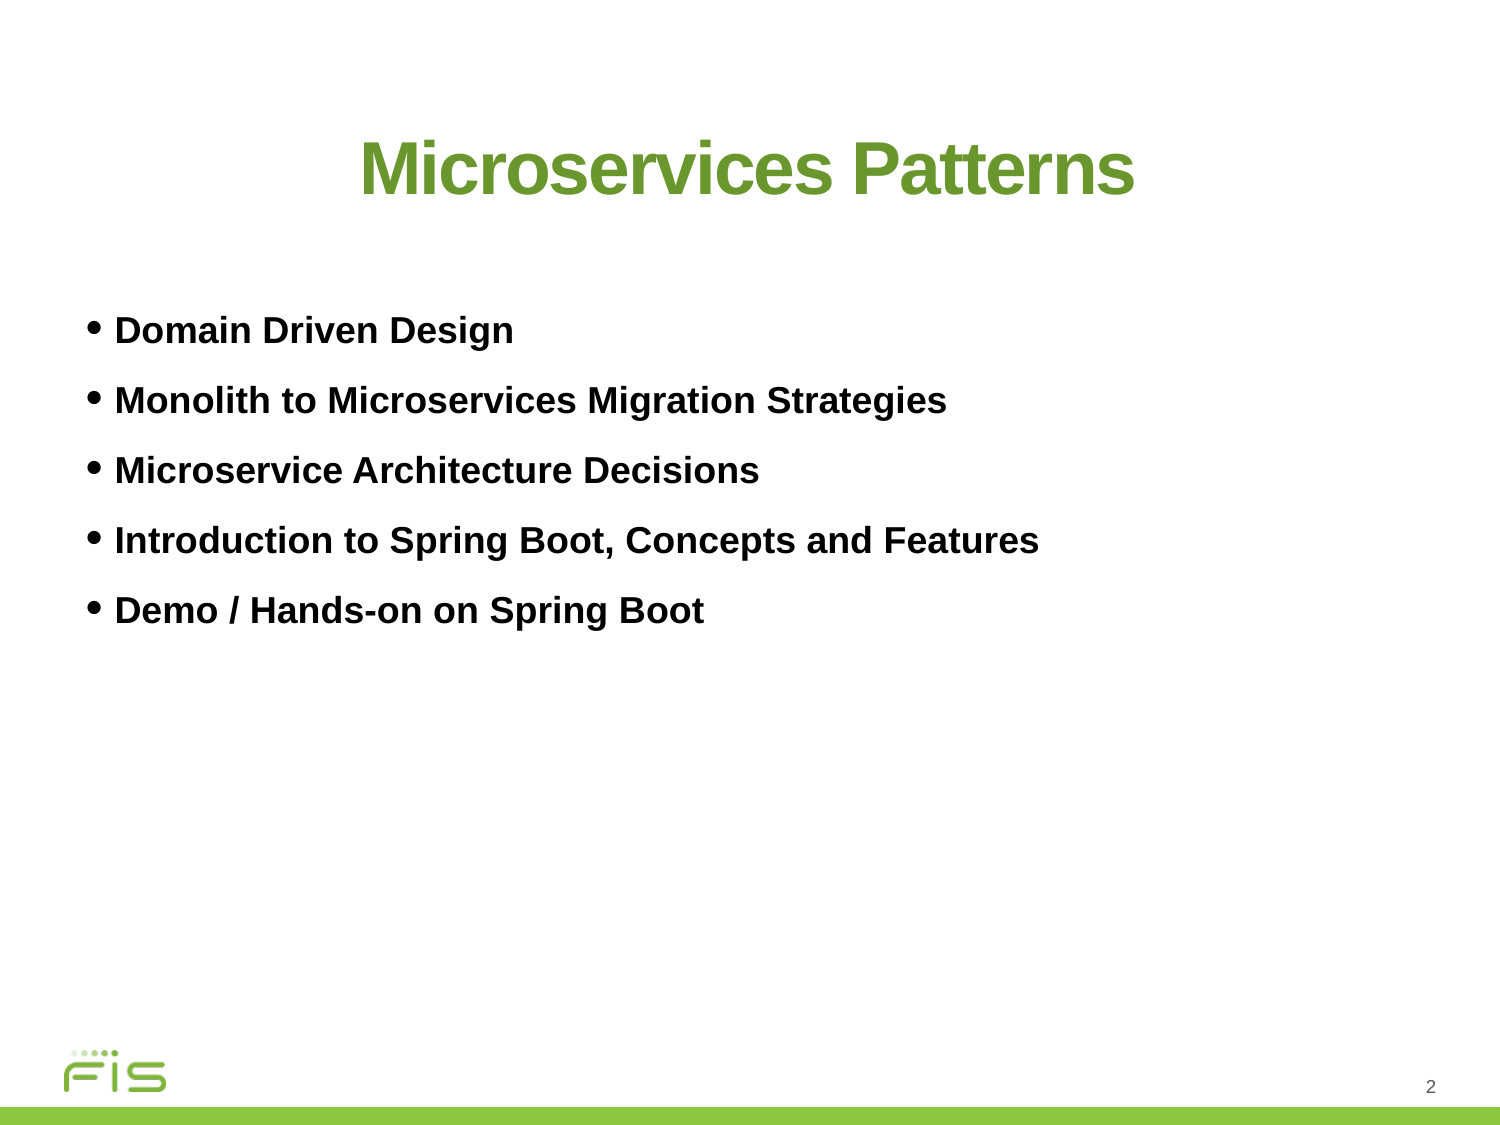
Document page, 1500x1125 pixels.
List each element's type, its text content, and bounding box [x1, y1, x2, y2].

list Domain Driven Design Monolith to Microservices Migration Strategies Microservice Architecture Decisions Introduction to Spring Boot, Concepts and Features Demo / Hands-on on Spring Boot [84, 306, 1456, 1047]
picture [64, 1050, 166, 1092]
title Microservices Patterns [62, 136, 1435, 309]
slide_number 2 [1359, 1071, 1437, 1101]
